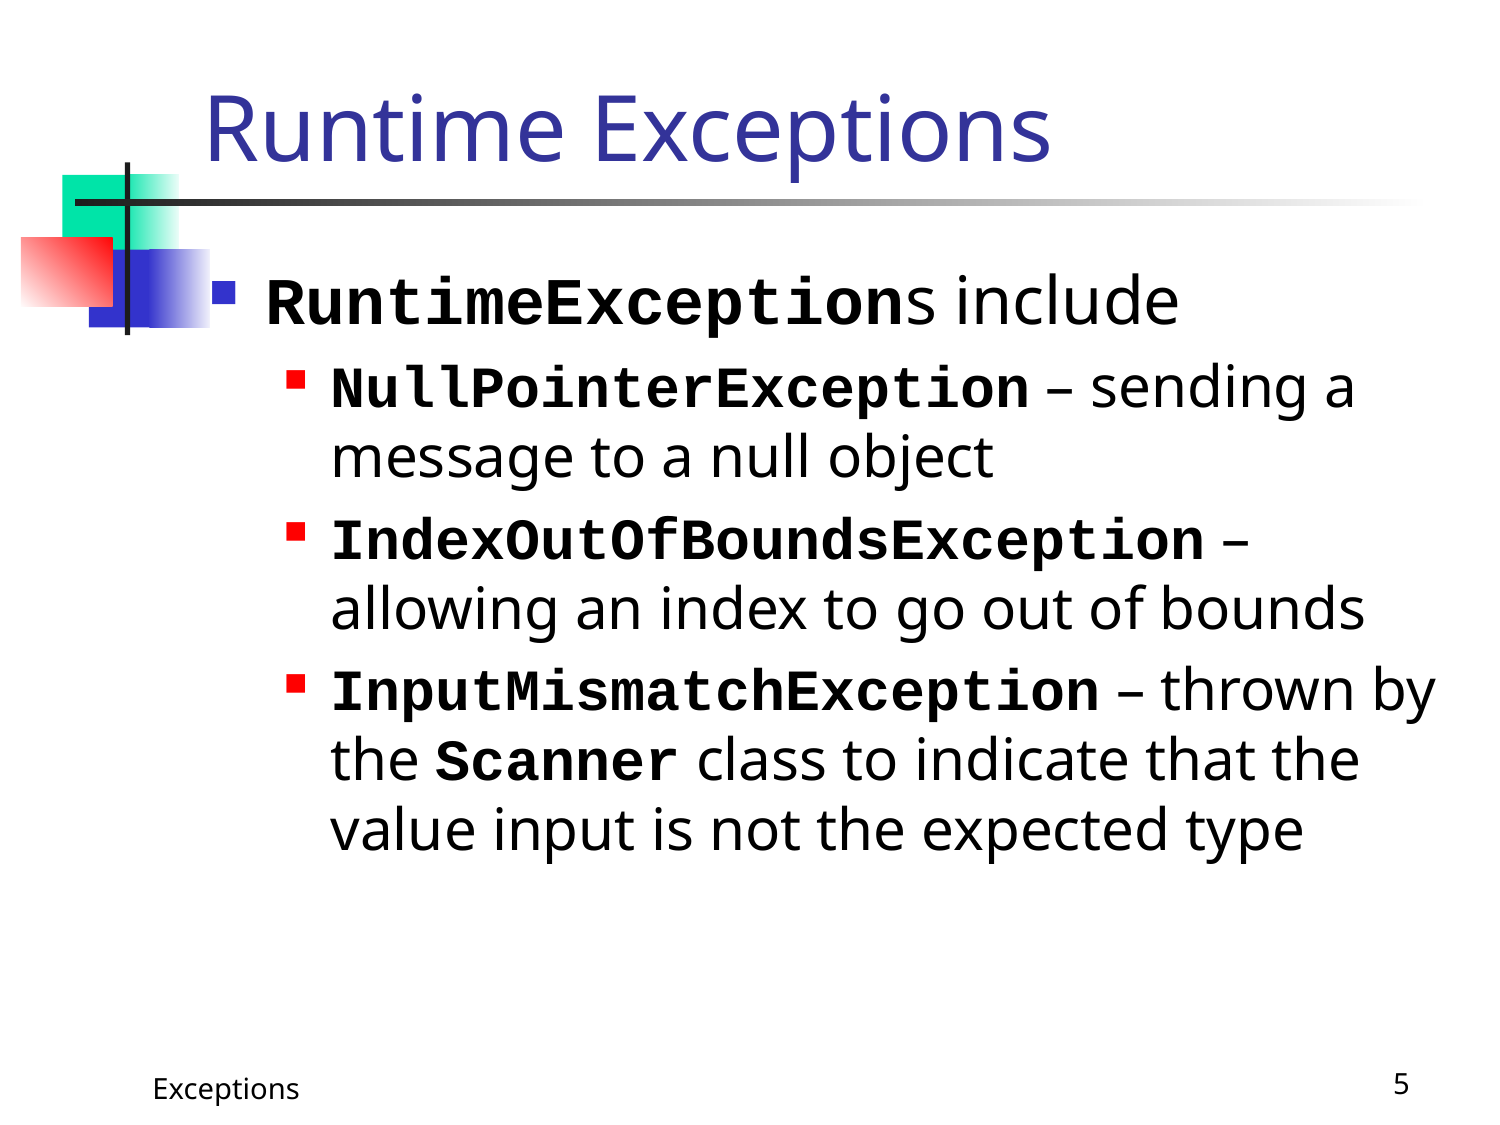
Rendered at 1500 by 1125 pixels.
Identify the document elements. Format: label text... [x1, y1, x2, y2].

title Runtime Exceptions [187, 0, 1467, 188]
footer Exceptions [137, 1037, 613, 1113]
slide_number 5 [1112, 1037, 1426, 1113]
list RuntimeExceptions include NullPointerException – sending a message to a null object IndexOutOfBoundsException – allowing an index to go out of bounds InputMismatchException – thrown by the Scanner class to indicate that the value input is not the expected type [193, 249, 1470, 1007]
